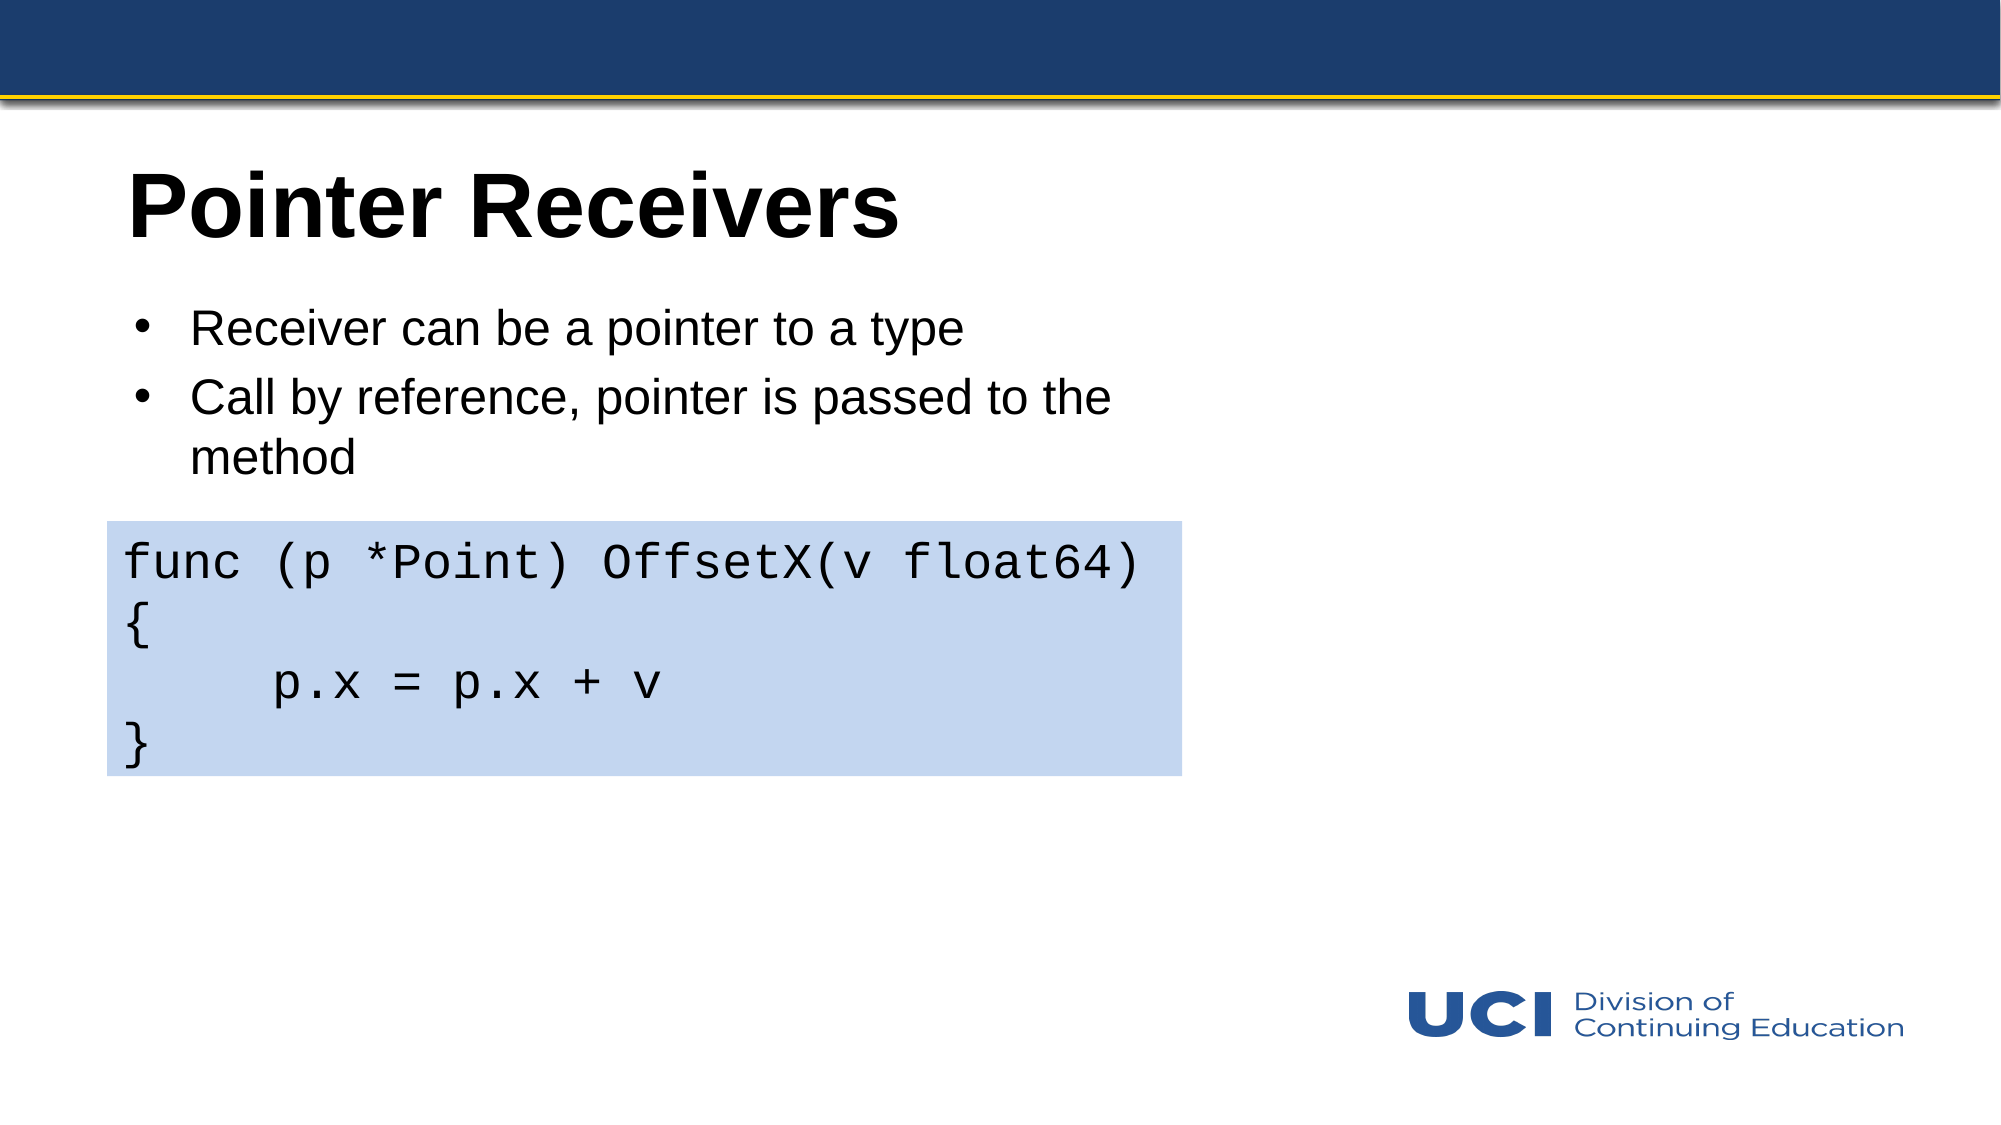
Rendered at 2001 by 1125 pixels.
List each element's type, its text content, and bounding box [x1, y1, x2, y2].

picture [1409, 991, 1903, 1040]
text_box Receiver can be a pointer to a type Call by reference, pointer is passed to the method [118, 287, 1194, 493]
title Pointer Receivers [112, 99, 926, 303]
text_box func (p *Point) OffsetX(v float64) { p.x = p.x + v } [107, 521, 1183, 777]
